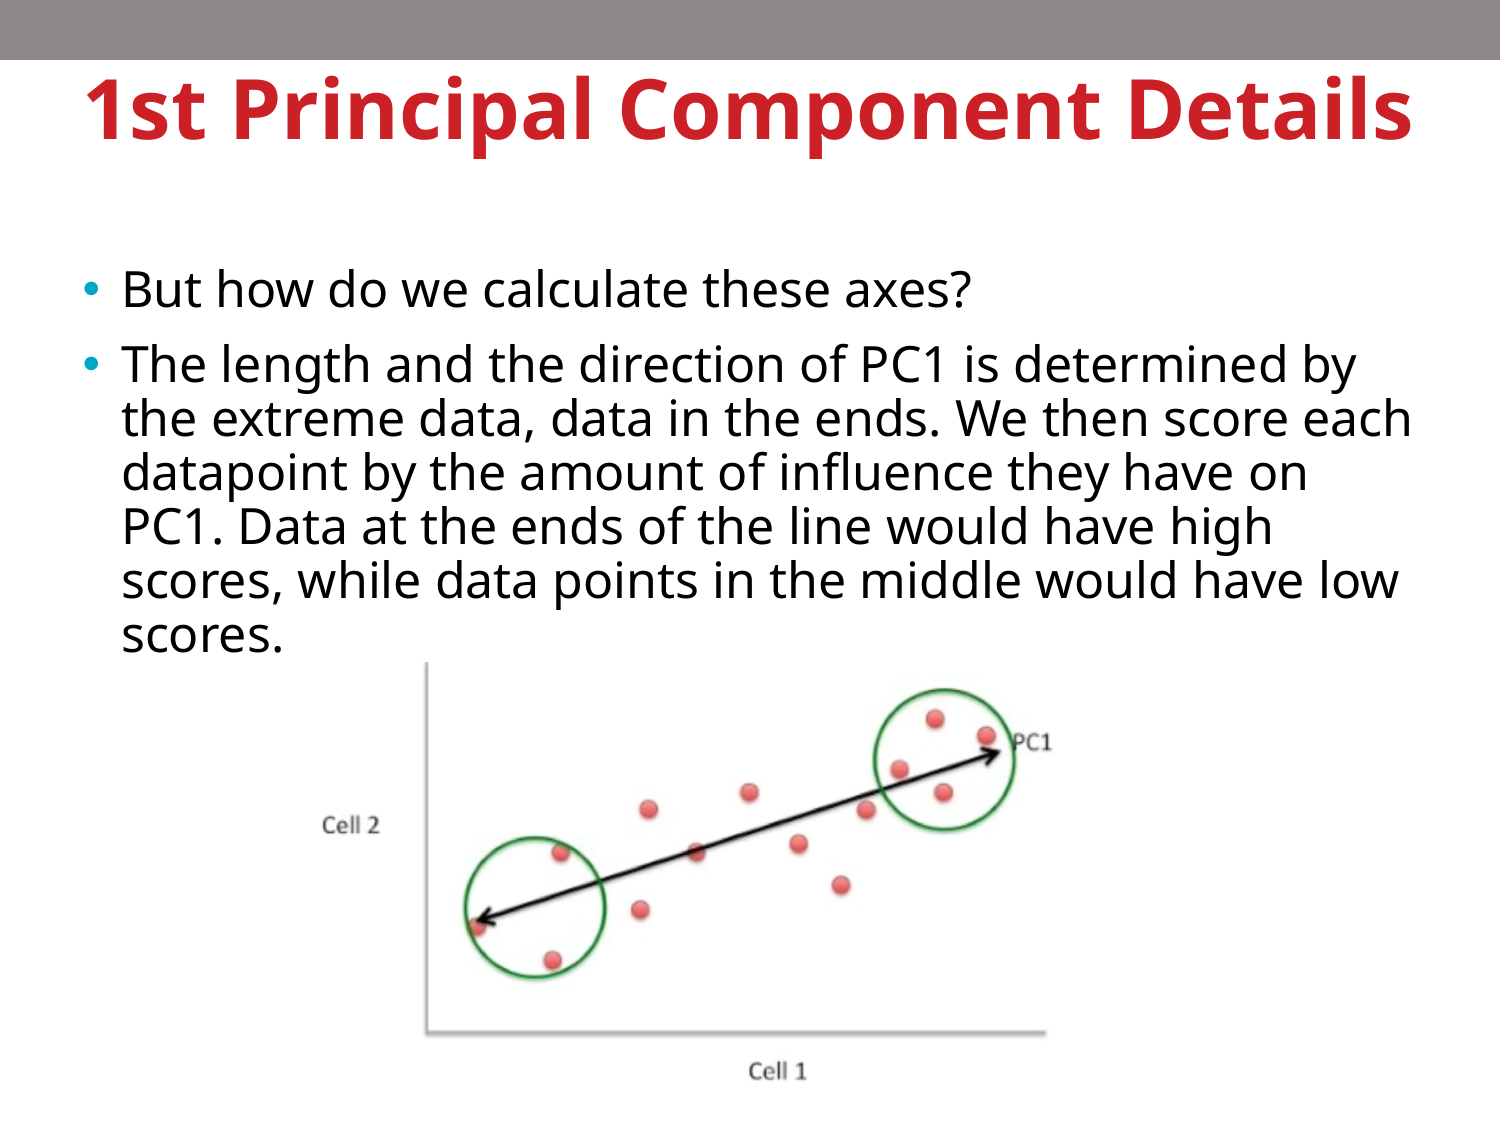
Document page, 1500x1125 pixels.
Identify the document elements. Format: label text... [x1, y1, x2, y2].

title 1st Principal Component Details [75, 59, 1425, 167]
list But how do we calculate these axes? The length and the direction of PC1 is determined by the extreme data, data in the ends. We then score each datapoint by the amount of influence they have on PC1. Data at the ends of the line would have high scores, while data points in the middle would have low scores. [75, 256, 1425, 1125]
picture [287, 662, 1116, 1100]
